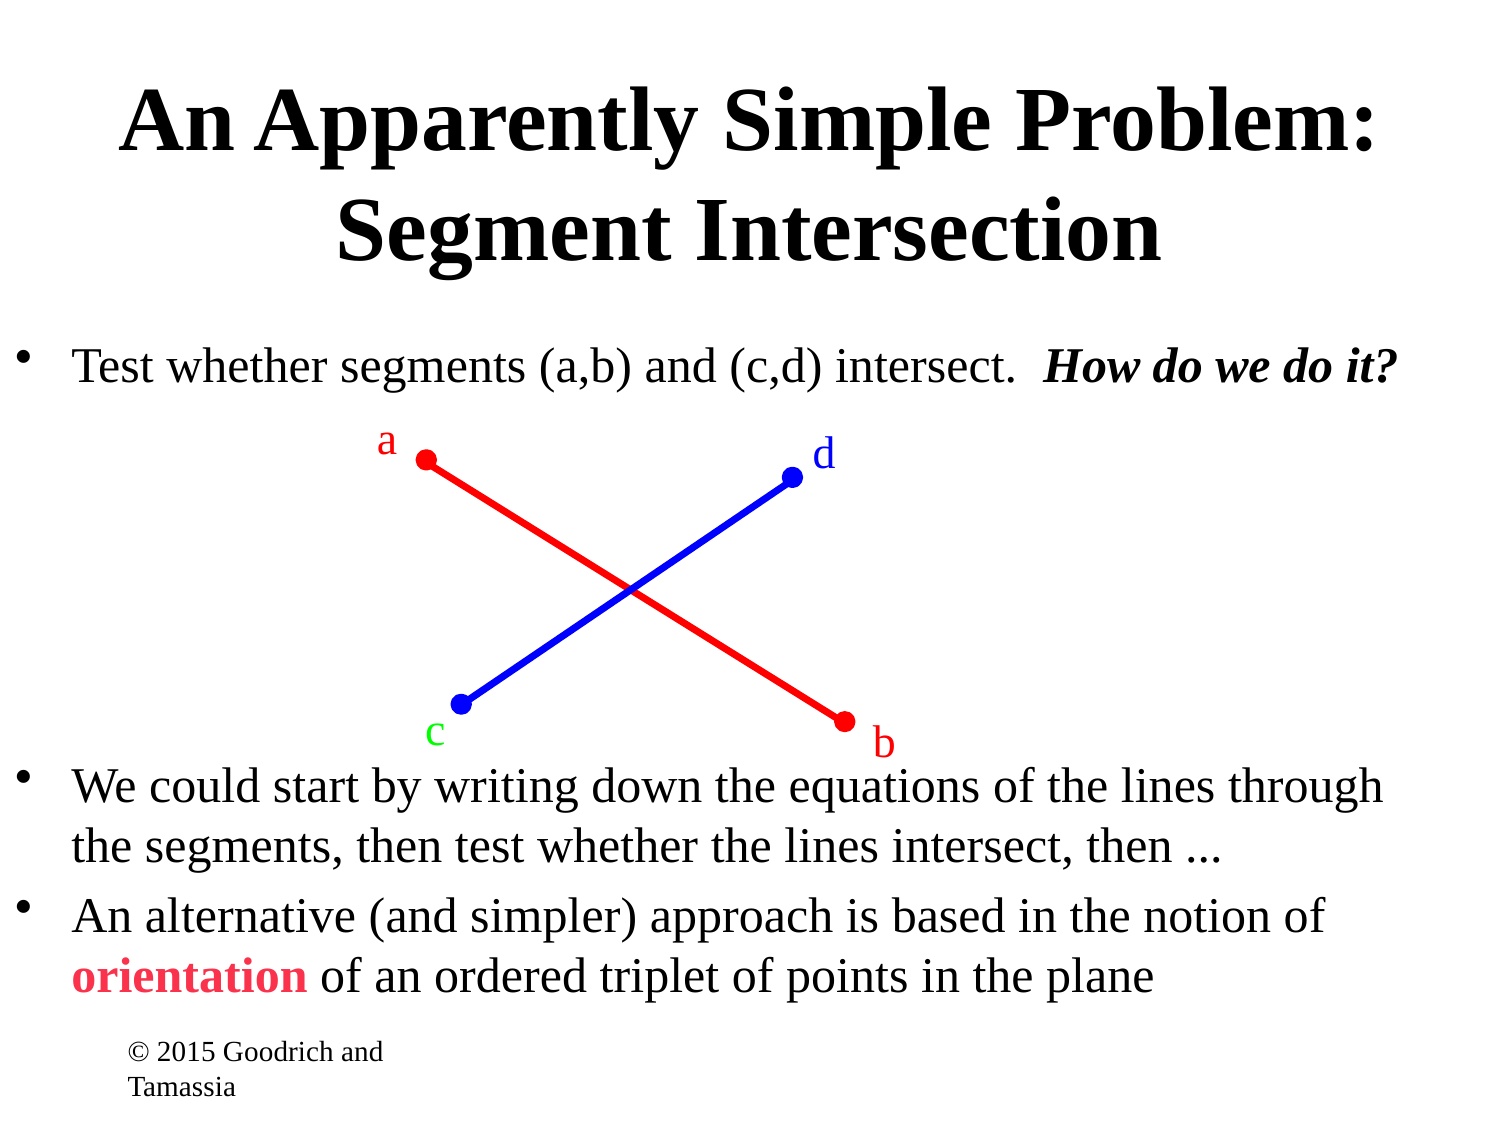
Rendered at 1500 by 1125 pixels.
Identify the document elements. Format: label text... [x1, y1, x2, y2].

title An Apparently Simple Problem: Segment Intersection [0, 75, 1500, 263]
text_box c [425, 699, 446, 755]
text_box [418, 452, 435, 468]
text_box a [376, 408, 398, 464]
text_box [836, 713, 853, 730]
text_box b [872, 711, 896, 767]
text_box [453, 696, 470, 712]
text_box [784, 469, 801, 486]
text_box [631, 590, 839, 722]
text_box d [812, 422, 836, 478]
text_box [466, 481, 790, 704]
text_box [430, 463, 630, 590]
list Test whether segments (a,b) and (c,d) intersect. How do we do it? We could start by writing down the equations of the lines through the segments, then test whether the lines intersect, then ... An alternative (and simpler) approach is based in the notion of orientation of an ordered triplet of points in the plane [0, 324, 1438, 1125]
